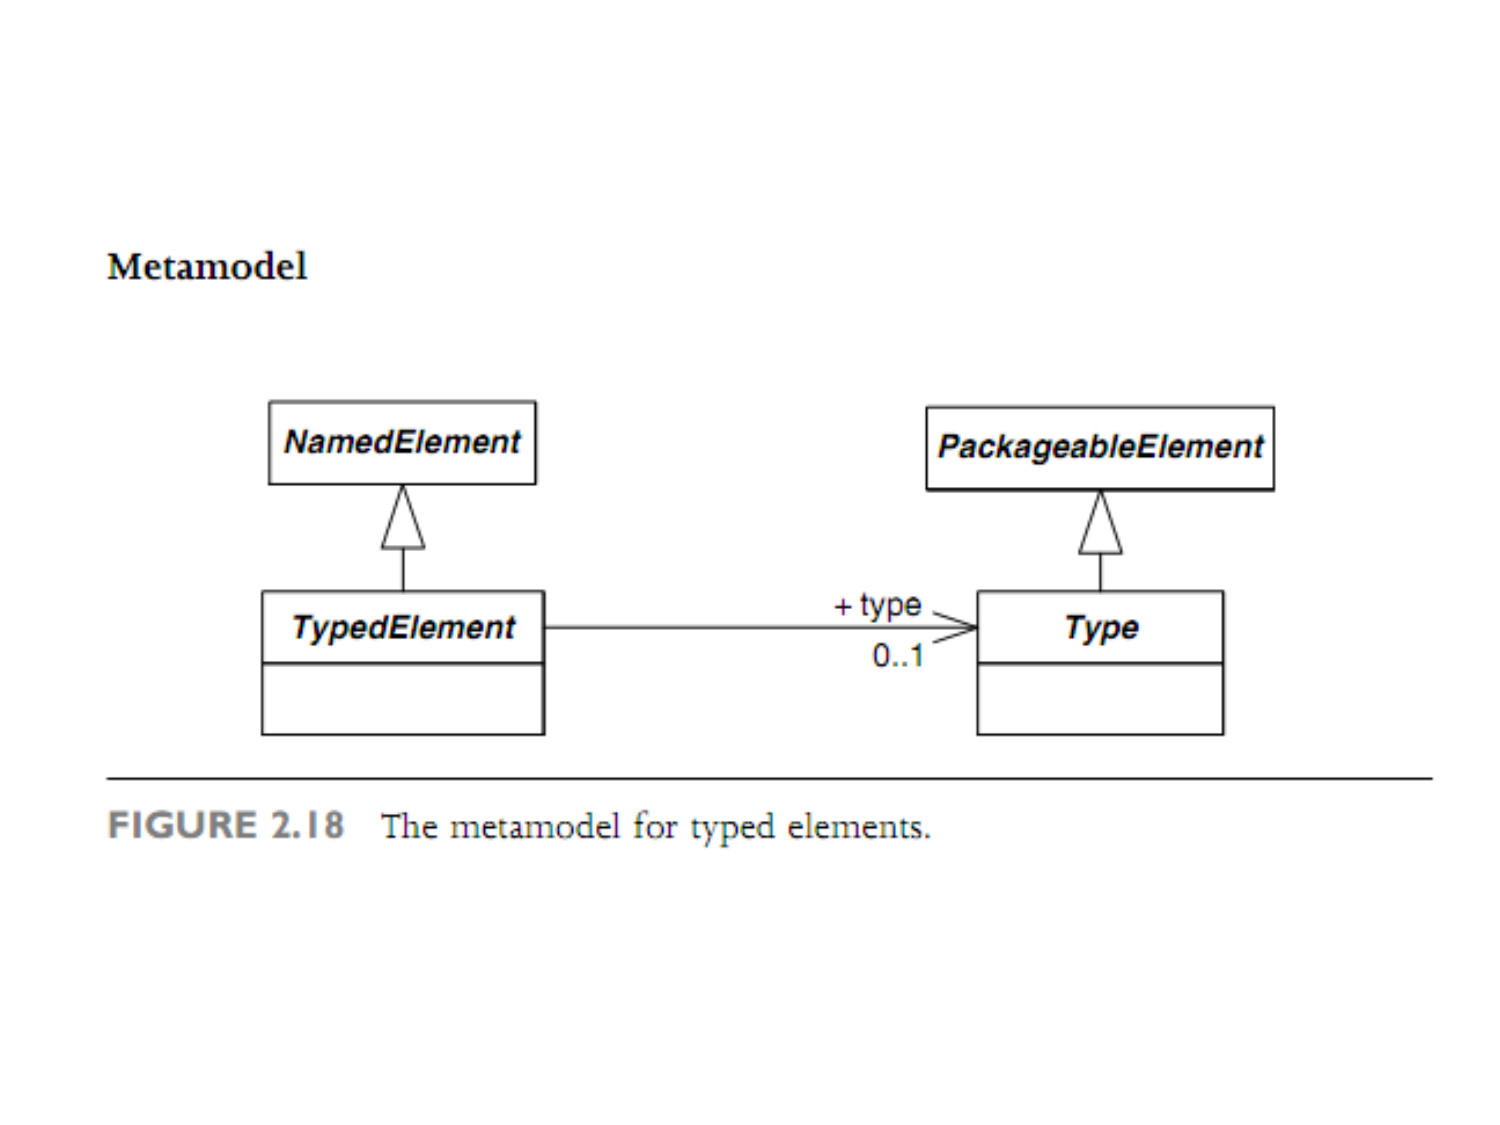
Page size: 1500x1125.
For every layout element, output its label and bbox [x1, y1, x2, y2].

picture [88, 231, 1461, 871]
